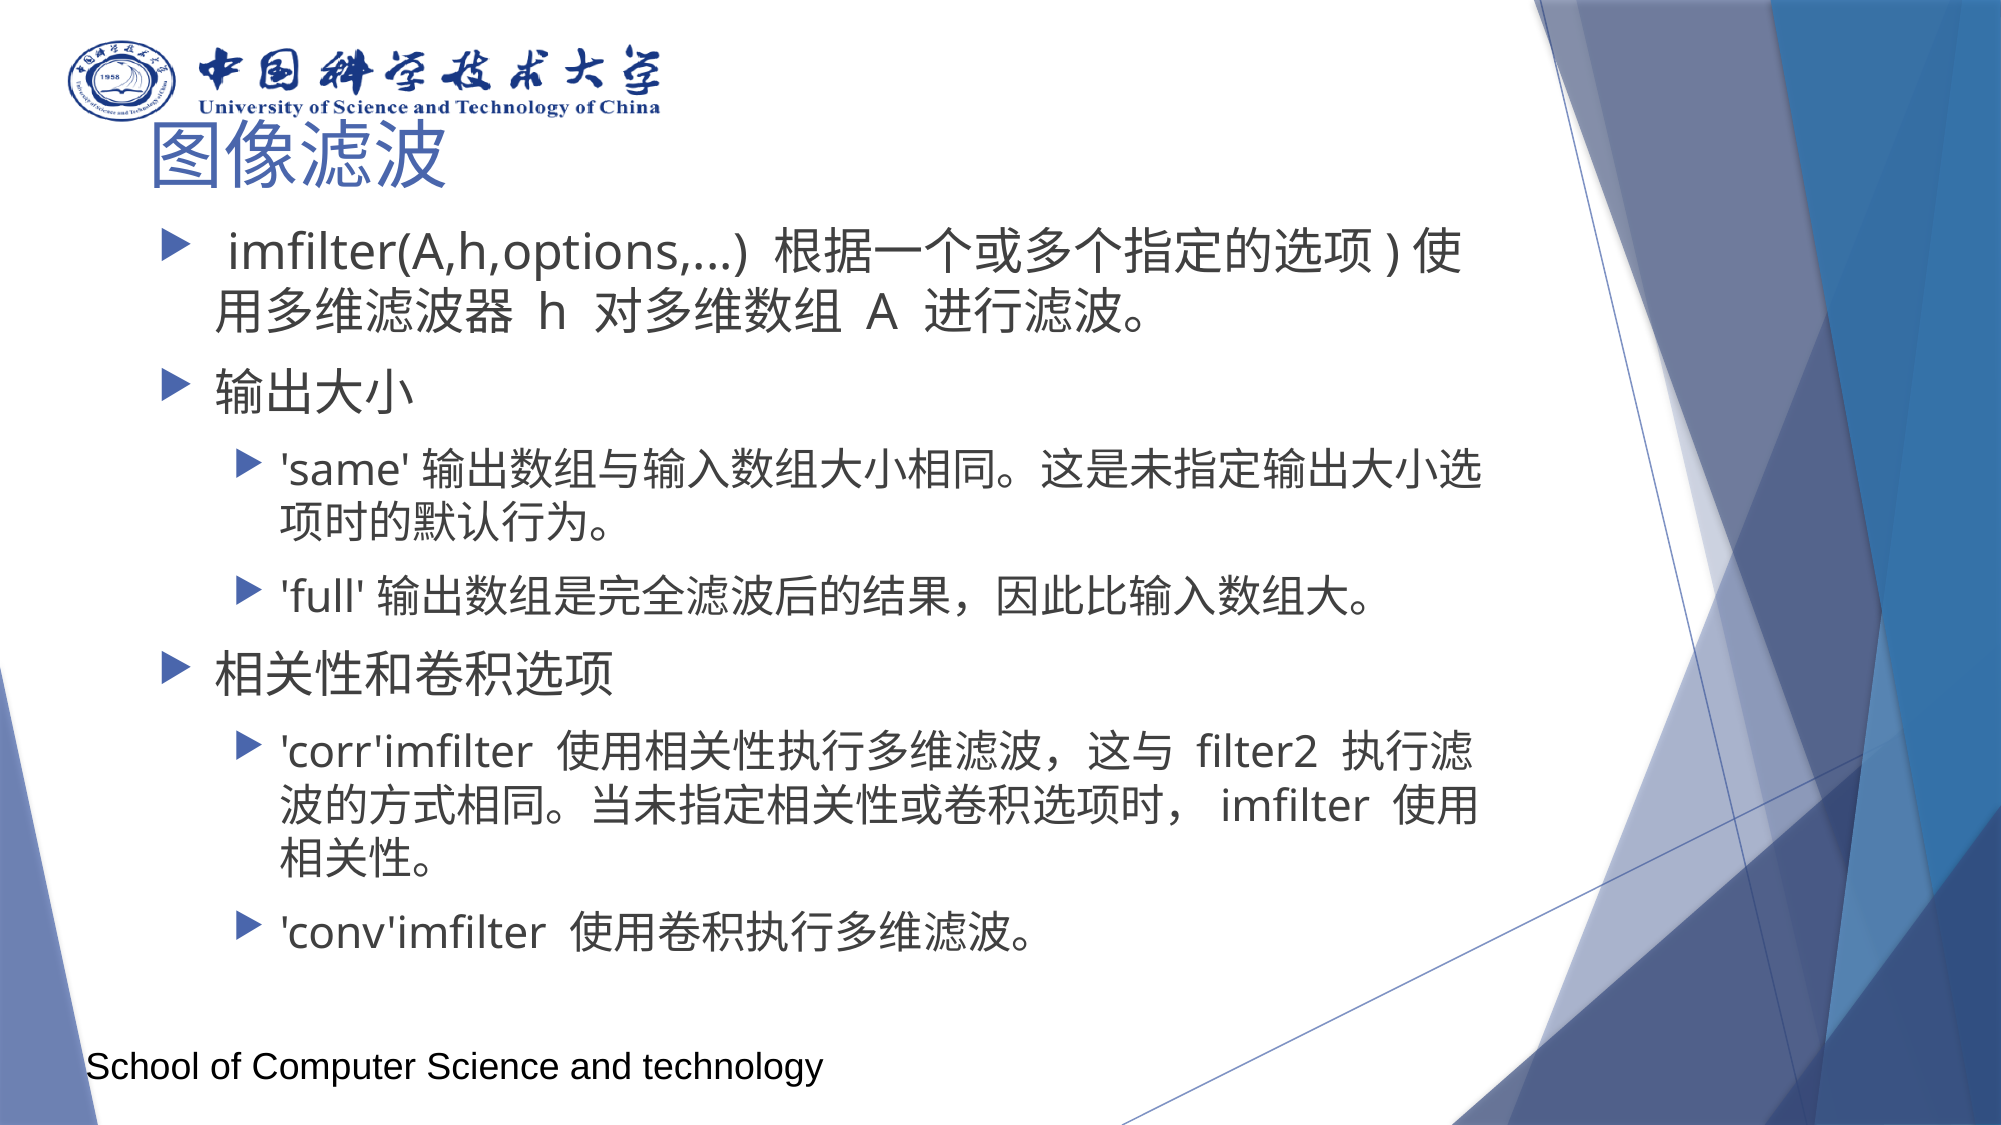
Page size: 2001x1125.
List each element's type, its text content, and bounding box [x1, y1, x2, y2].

list imfilter(A,h,options,...) 根据一个或多个指定的选项)使用多维滤波器 h 对多维数组 A 进行滤波。 输出大小 'same'输出数组与输入数组大小相同。这是未指定输出大小选项时的默认行为。 'full'输出数组是完全滤波后的结果，因此比输入数组大。 相关性和卷积选项 'corr'imfilter 使用相关性执行多维滤波，这与 filter2 执行滤波的方式相同。当未指定相关性或卷积选项时，imfilter 使用相关性。 'conv'imfilter 使用卷积执行多维滤波。 [143, 212, 1522, 991]
picture [23, 18, 706, 144]
title 图像滤波 [133, 99, 1522, 317]
